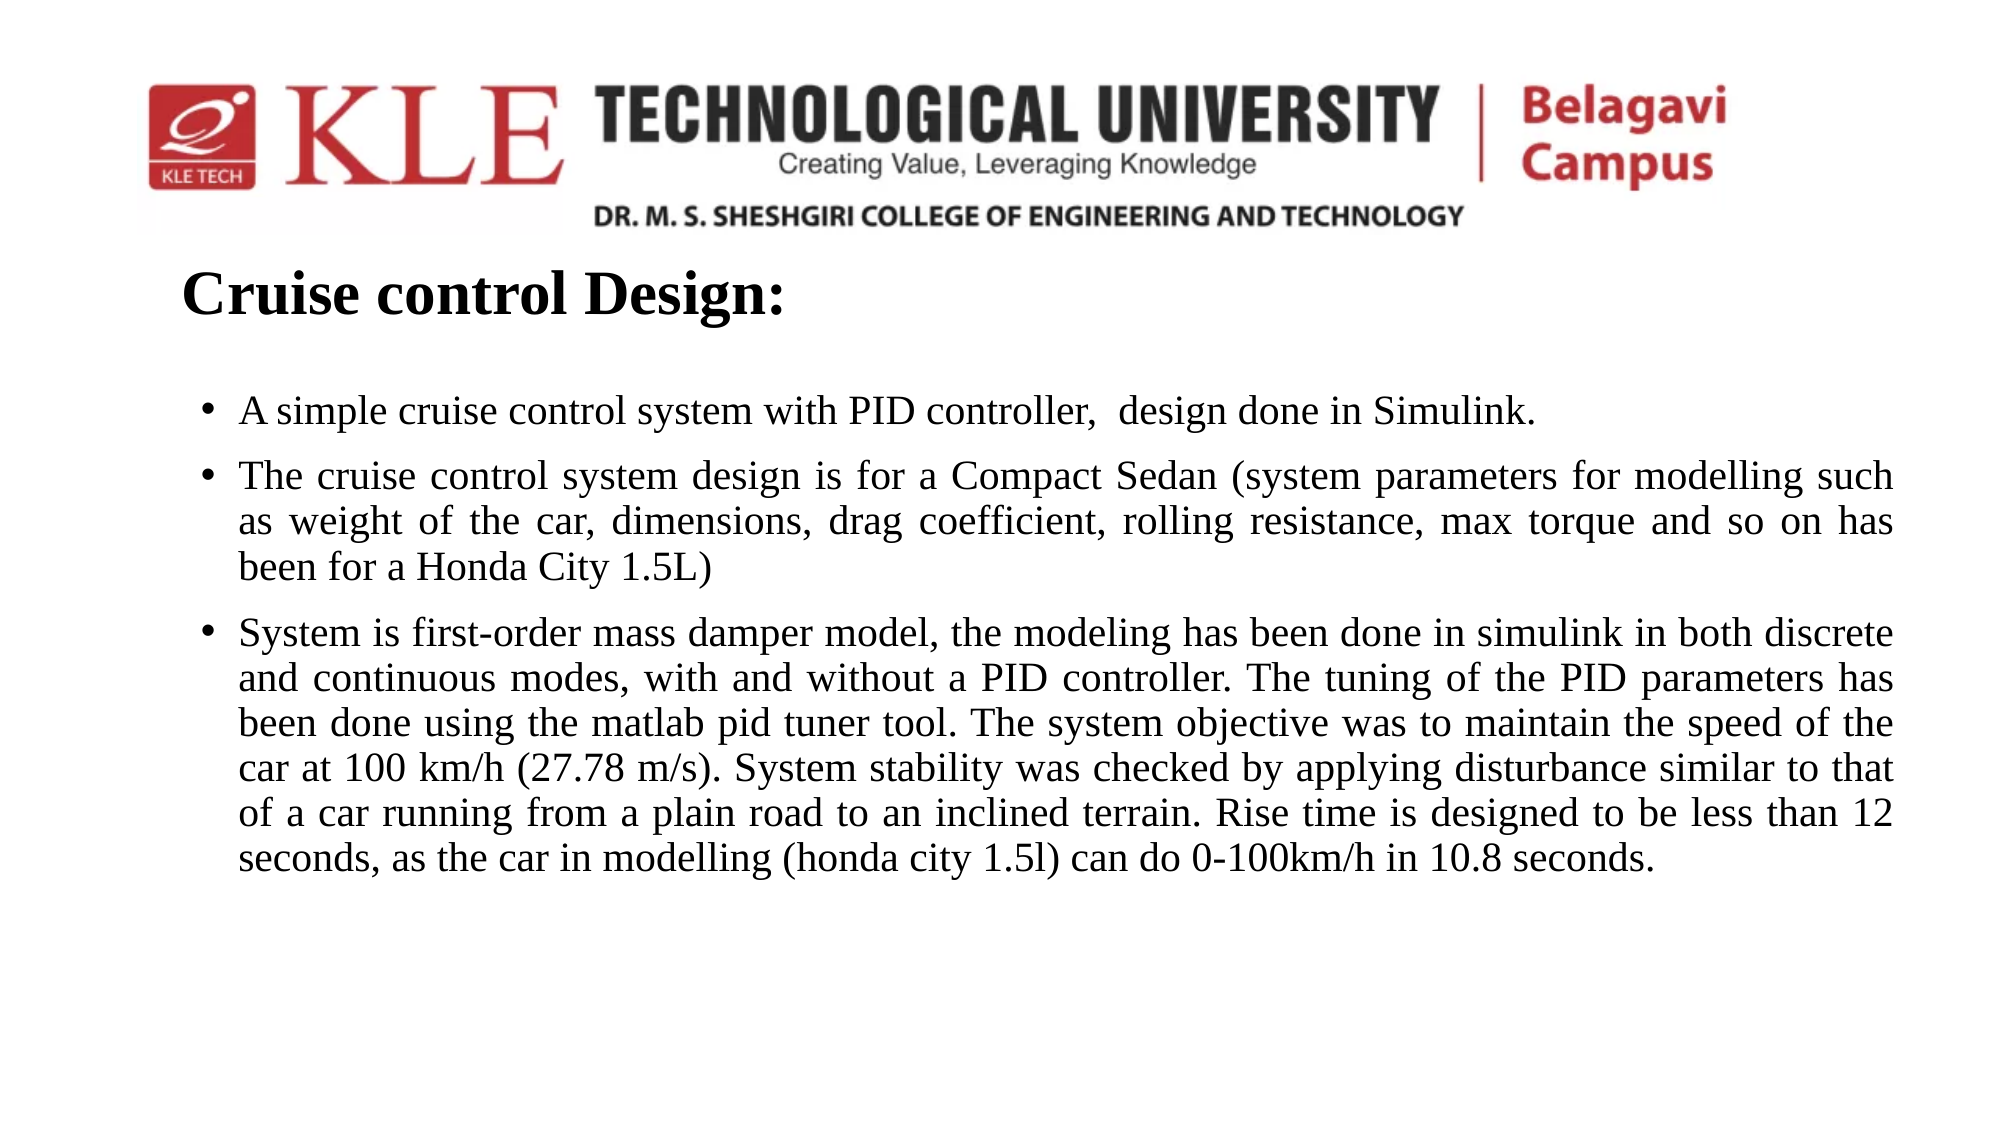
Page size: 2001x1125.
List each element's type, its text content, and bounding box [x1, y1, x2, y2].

picture [137, 59, 1738, 235]
title Cruise control Design: [166, 252, 1738, 337]
list A simple cruise control system with PID controller, design done in Simulink. The cruise control system design is for a Compact Sedan (system parameters for modelling such as weight of the car, dimensions, drag coefficient, rolling resistance, max torque and so on has been for a Honda City 1.5L) System is first-order mass damper model, the modeling has been done in simulink in both discrete and continuous modes, with and without a PID controller. The tuning of the PID parameters has been done using the matlab pid tuner tool. The system objective was to maintain the speed of the car at 100 km/h (27.78 m/s). System stability was checked by applying disturbance similar to that of a car running from a plain road to an inclined terrain. Rise time is designed to be less than 12 seconds, as the car in modelling (honda city 1.5l) can do 0-100km/h in 10.8 seconds. [185, 380, 1911, 1095]
